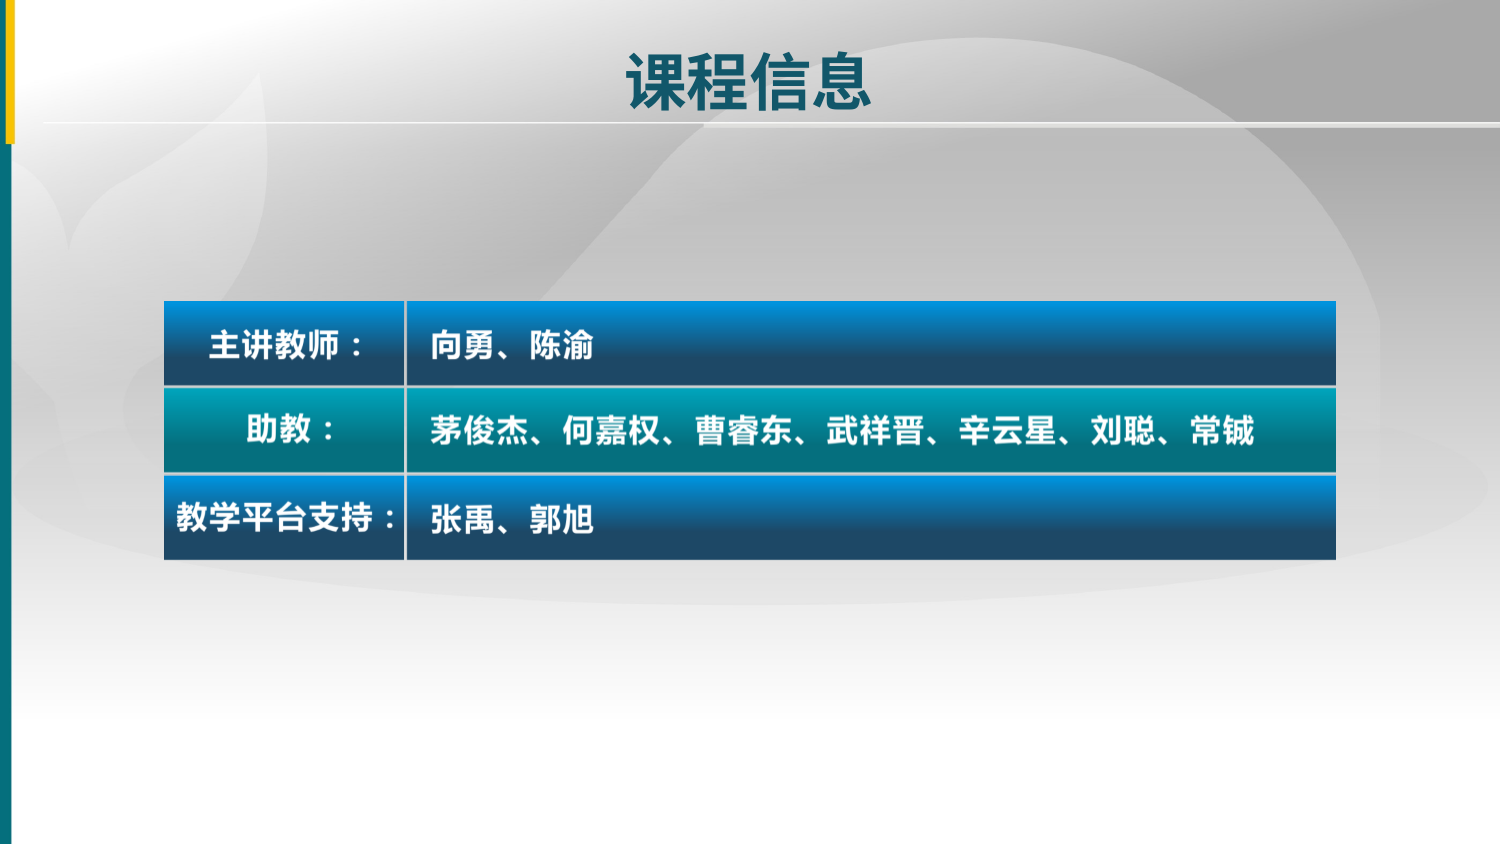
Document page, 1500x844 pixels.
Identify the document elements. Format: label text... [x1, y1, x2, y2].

text_box 课程信息 [609, 35, 961, 125]
picture [0, 0, 1500, 844]
